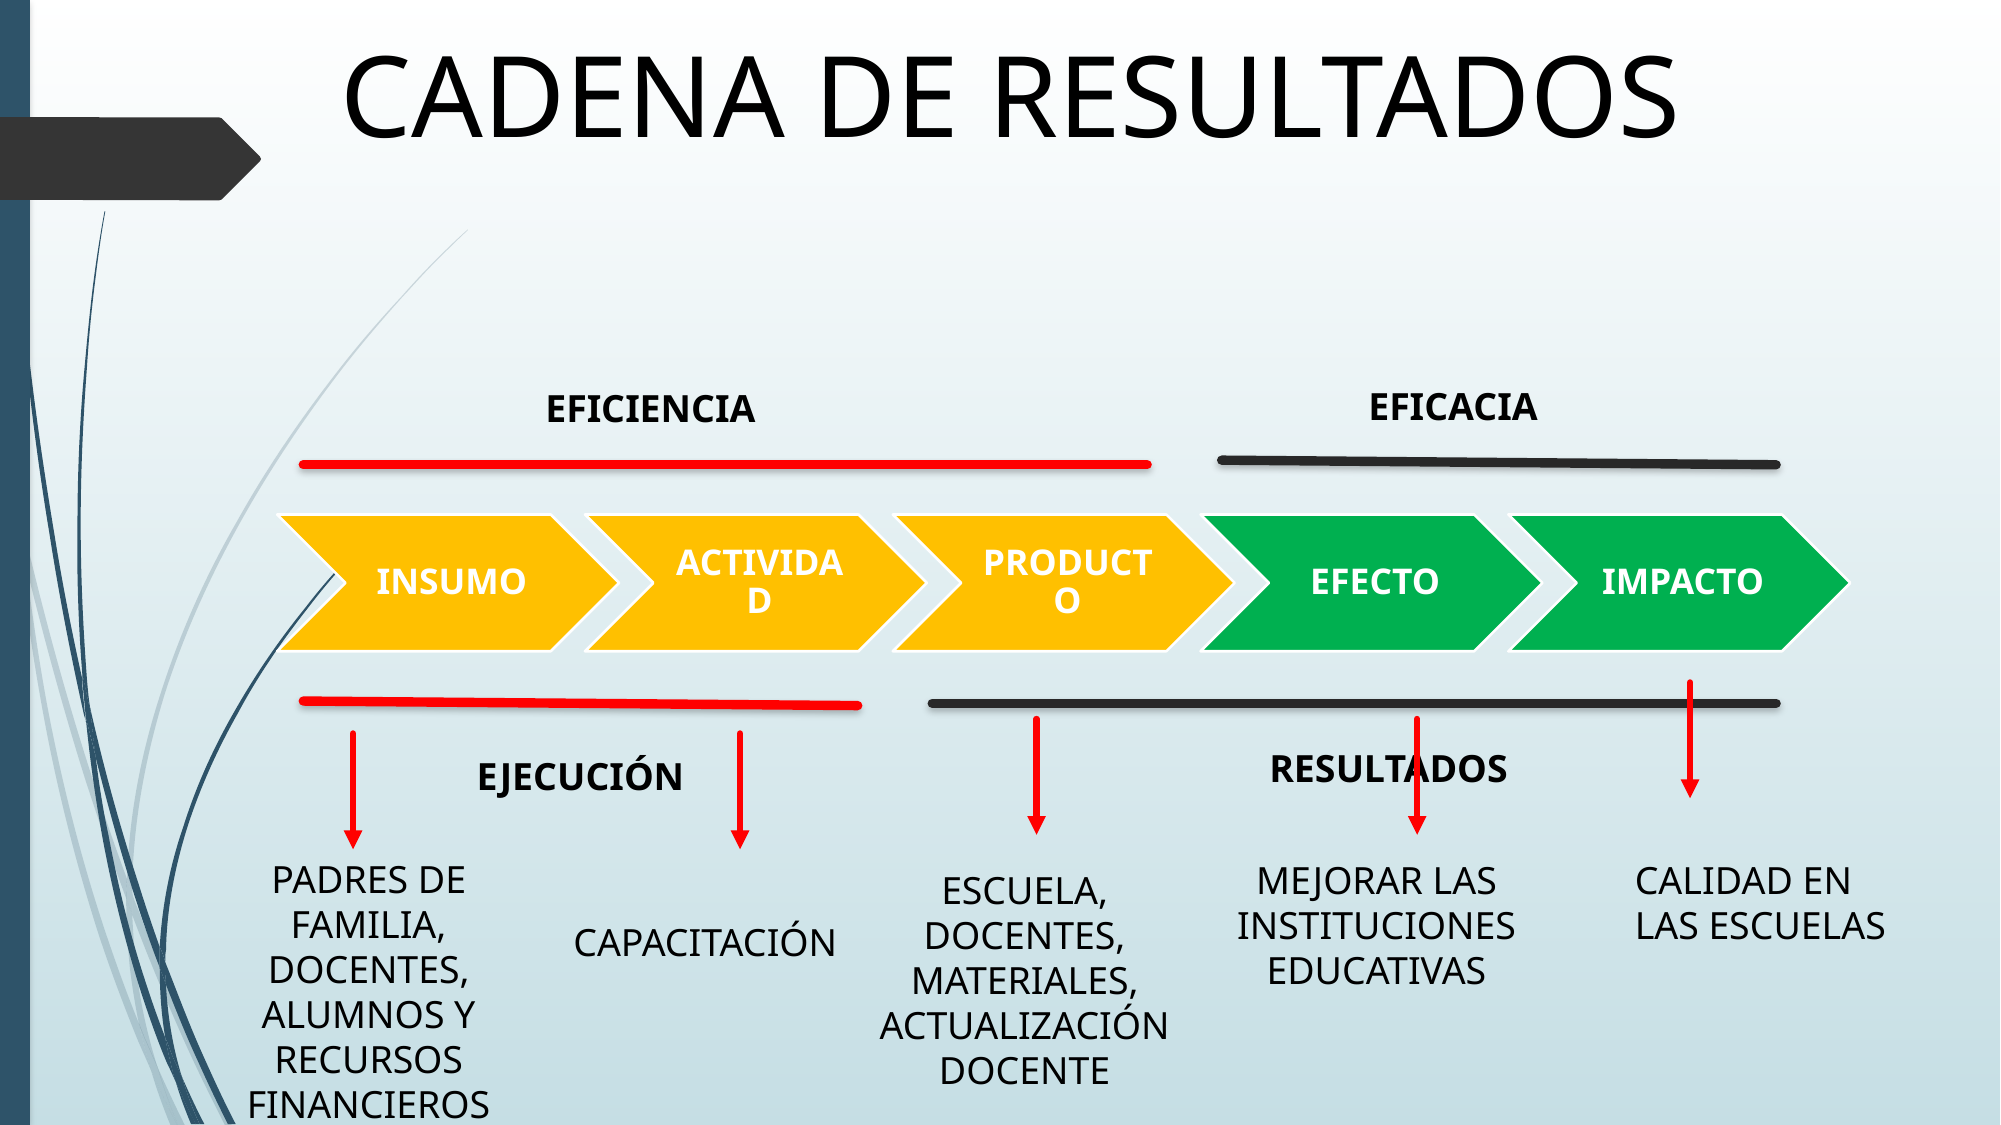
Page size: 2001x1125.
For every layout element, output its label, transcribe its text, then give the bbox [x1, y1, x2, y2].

text_box CALIDAD EN LAS ESCUELAS [1854, 849, 1906, 954]
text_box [276, 117, 1851, 1049]
text_box PADRES DE FAMILIA, DOCENTES, ALUMNOS Y RECURSOS FINANCIEROS [201, 849, 536, 1125]
text_box CADENA DE RESULTADOS [325, 17, 1696, 117]
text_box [302, 700, 858, 706]
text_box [1221, 459, 1777, 465]
text_box ESCUELA, DOCENTES, MATERIALES, ACTUALIZACIÓN DOCENTE [857, 1057, 1192, 1100]
